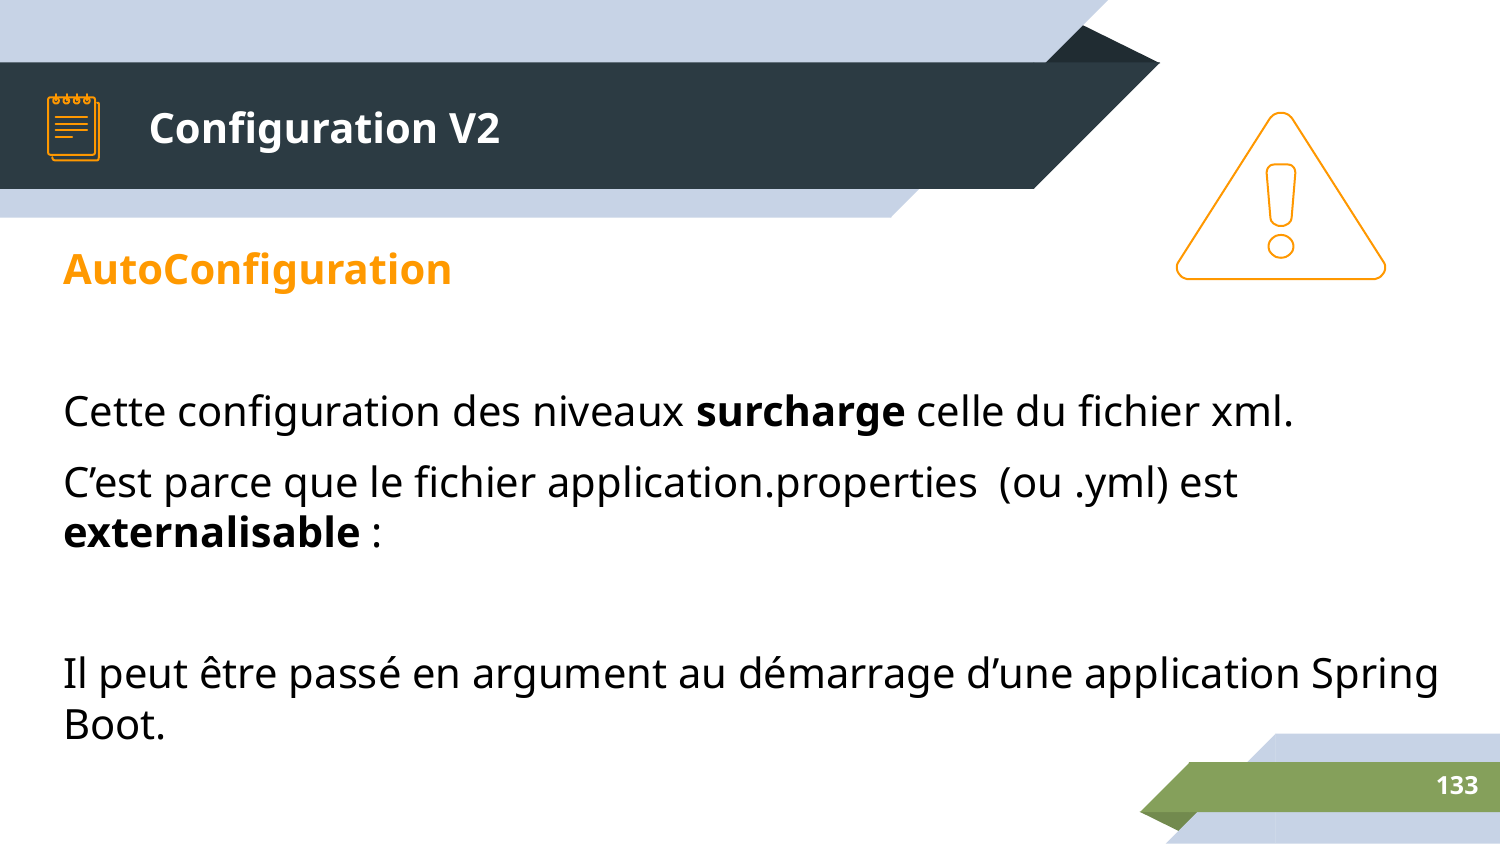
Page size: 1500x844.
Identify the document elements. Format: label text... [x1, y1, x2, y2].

slide_number ‹#› [1249, 760, 1494, 813]
list AutoConfiguration Cette configuration des niveaux surcharge celle du fichier xml. C’est parce que le fichier application.properties (ou .yml) est externalisable : Il peut être passé en argument au démarrage d’une application Spring Boot. [48, 243, 1461, 647]
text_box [47, 93, 100, 161]
title Configuration V2 [133, 64, 997, 190]
